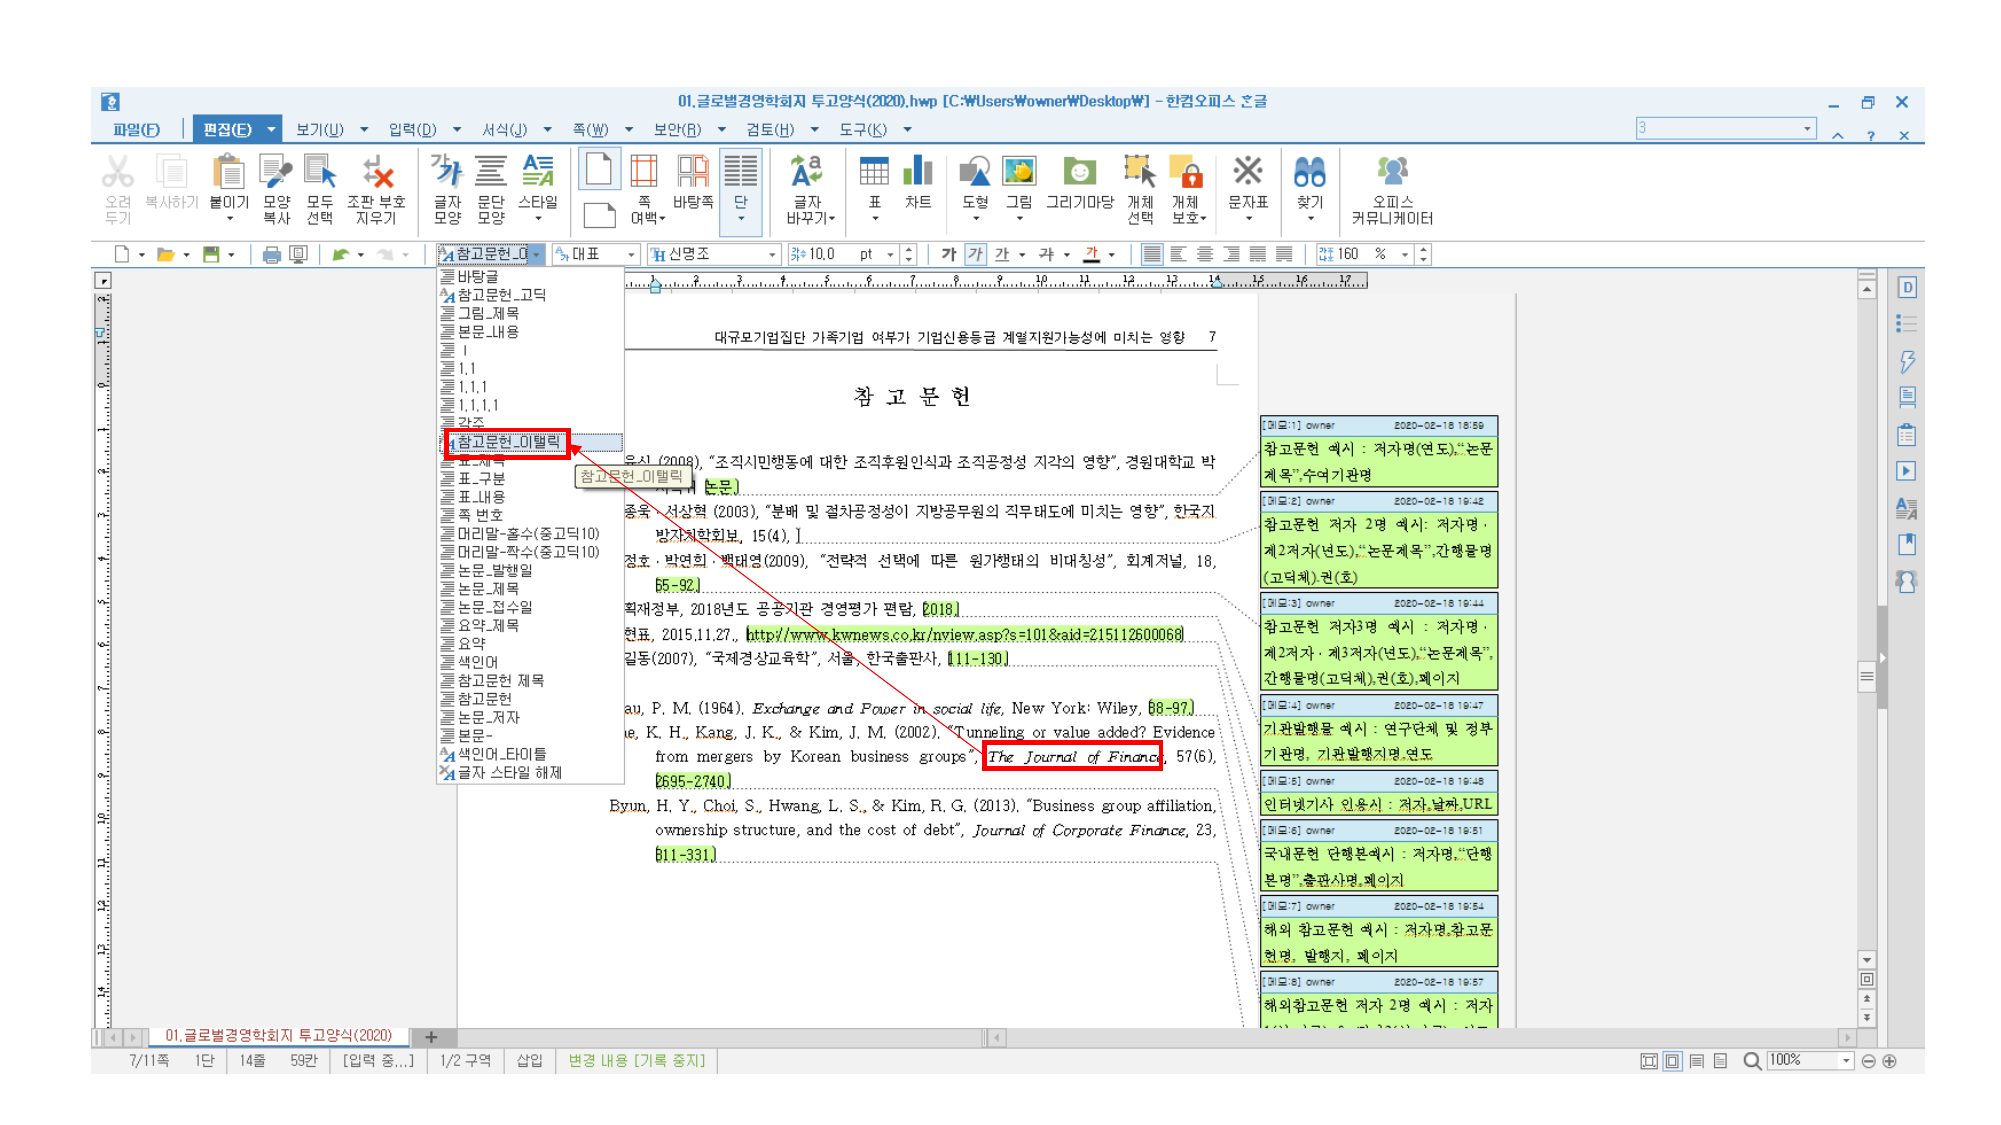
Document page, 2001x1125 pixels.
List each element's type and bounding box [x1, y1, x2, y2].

text_box [568, 443, 985, 756]
picture [91, 87, 1925, 1074]
